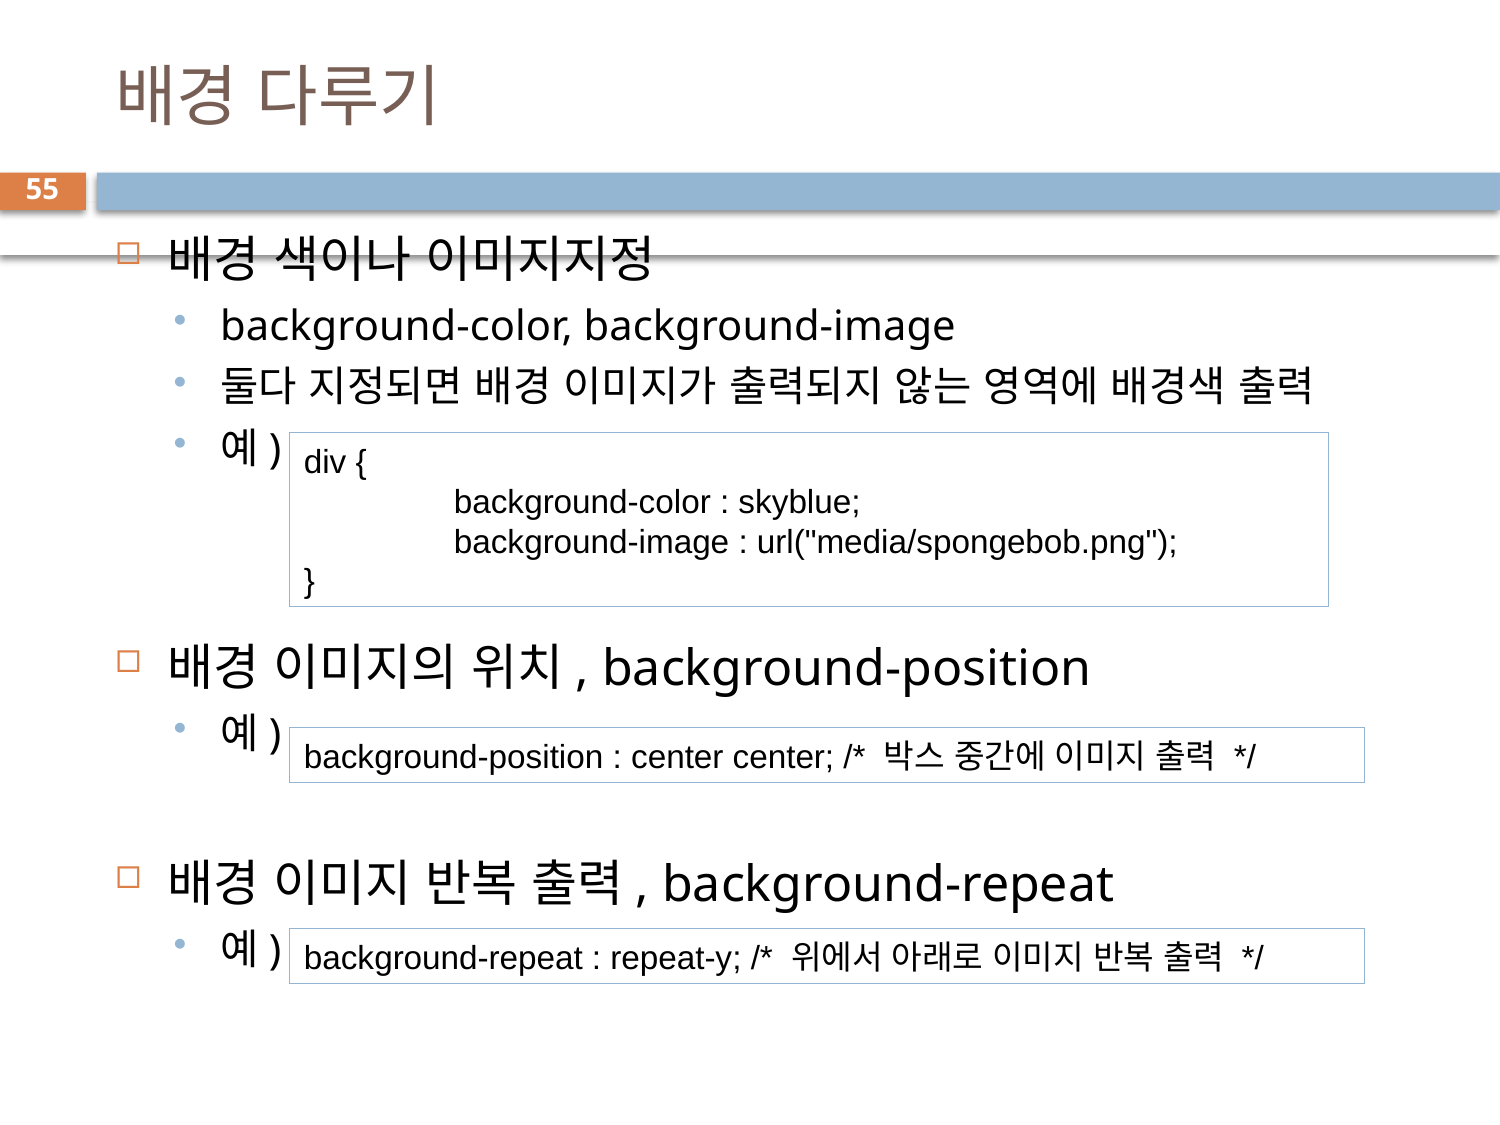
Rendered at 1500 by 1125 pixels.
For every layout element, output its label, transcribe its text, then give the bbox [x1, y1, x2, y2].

title 배경 다루기 [100, 37, 1438, 149]
list 배경 색이나 이미지지정 background-color, background-image 둘다 지정되면 배경 이미지가 출력되지 않는 영역에 배경색 출력 예) 배경 이미지의 위치, background-position 예) 배경 이미지 반복 출력, background-repeat 예) [100, 219, 1438, 1047]
text_box div { background-color : skyblue; background-image : url("media/spongebob.png"); } [289, 432, 1329, 607]
text_box background-repeat : repeat-y; /* 위에서 아래로 이미지 반복 출력 */ [289, 928, 1365, 984]
text_box background-position : center center; /* 박스 중간에 이미지 출력 */ [289, 727, 1365, 783]
slide_number 55 [0, 170, 87, 211]
